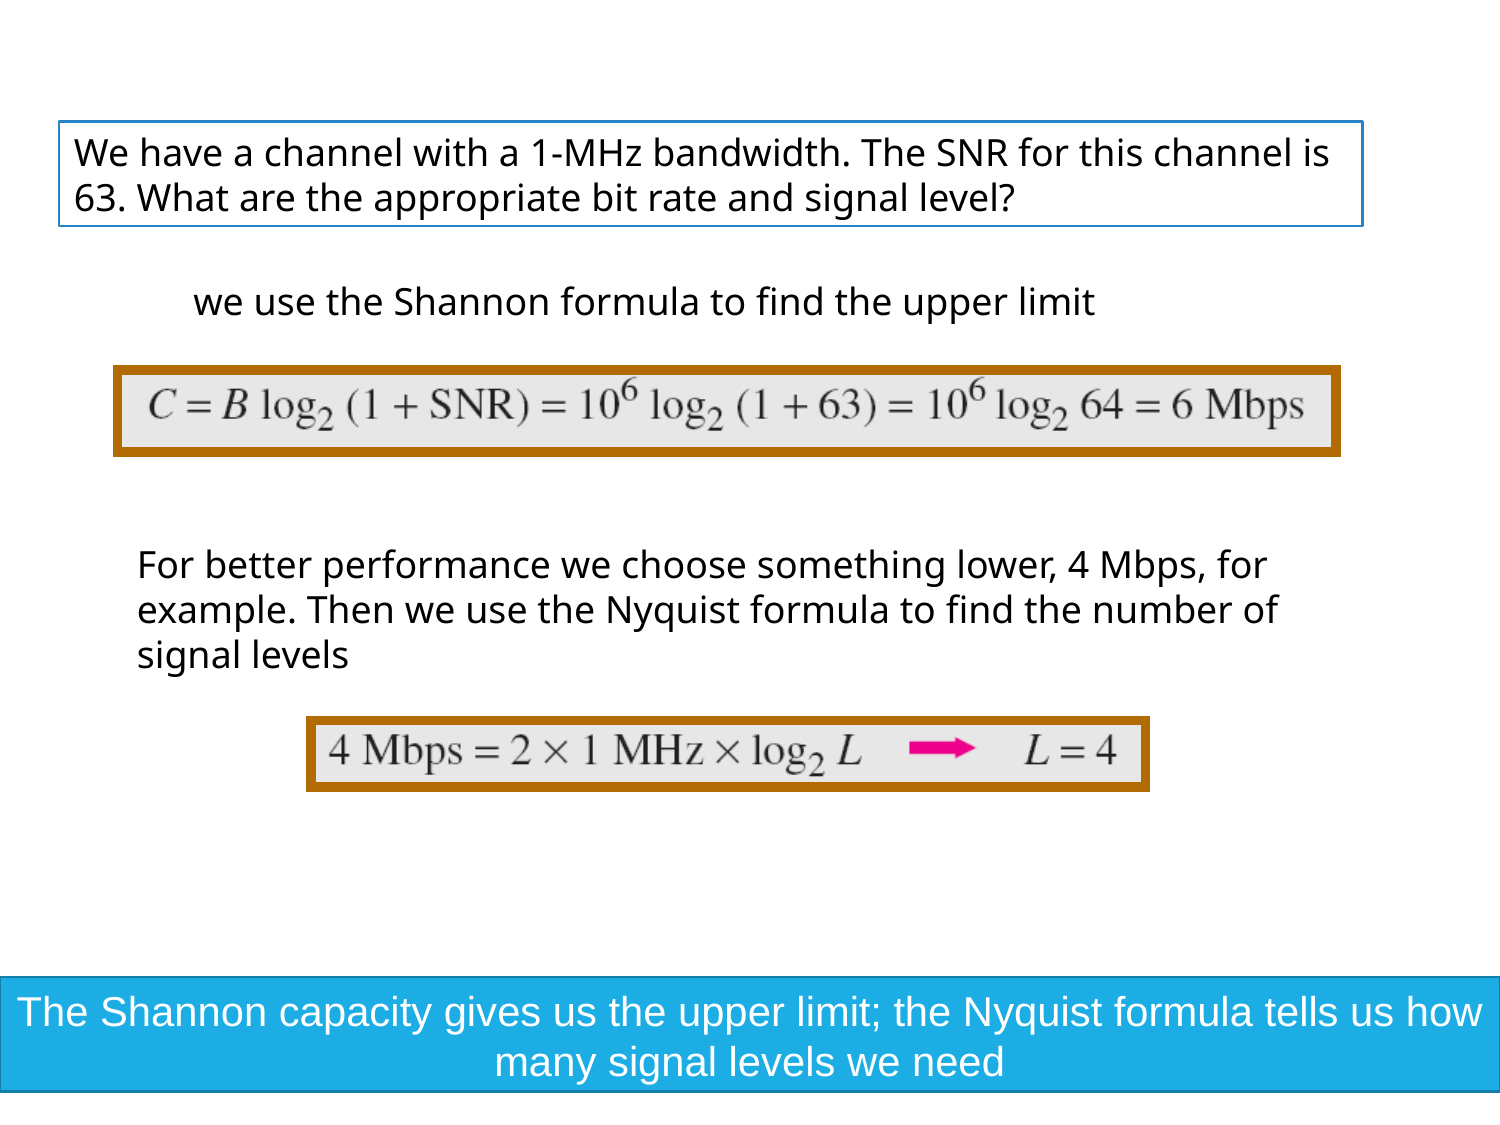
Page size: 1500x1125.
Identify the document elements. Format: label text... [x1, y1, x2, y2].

text_box We have a channel with a 1-MHz bandwidth. The SNR for this channel is 63. What are the appropriate bit rate and signal level? [58, 120, 1364, 227]
picture [121, 374, 1332, 448]
picture [315, 724, 1141, 783]
text_box we use the Shannon formula to find the upper limit [178, 270, 1141, 331]
text_box The Shannon capacity gives us the upper limit; the Nyquist formula tells us how many signal levels we need [0, 976, 1500, 1093]
text_box For better performance we choose something lower, 4 Mbps, for example. Then we use the Nyquist formula to find the number of signal levels [122, 533, 1332, 684]
